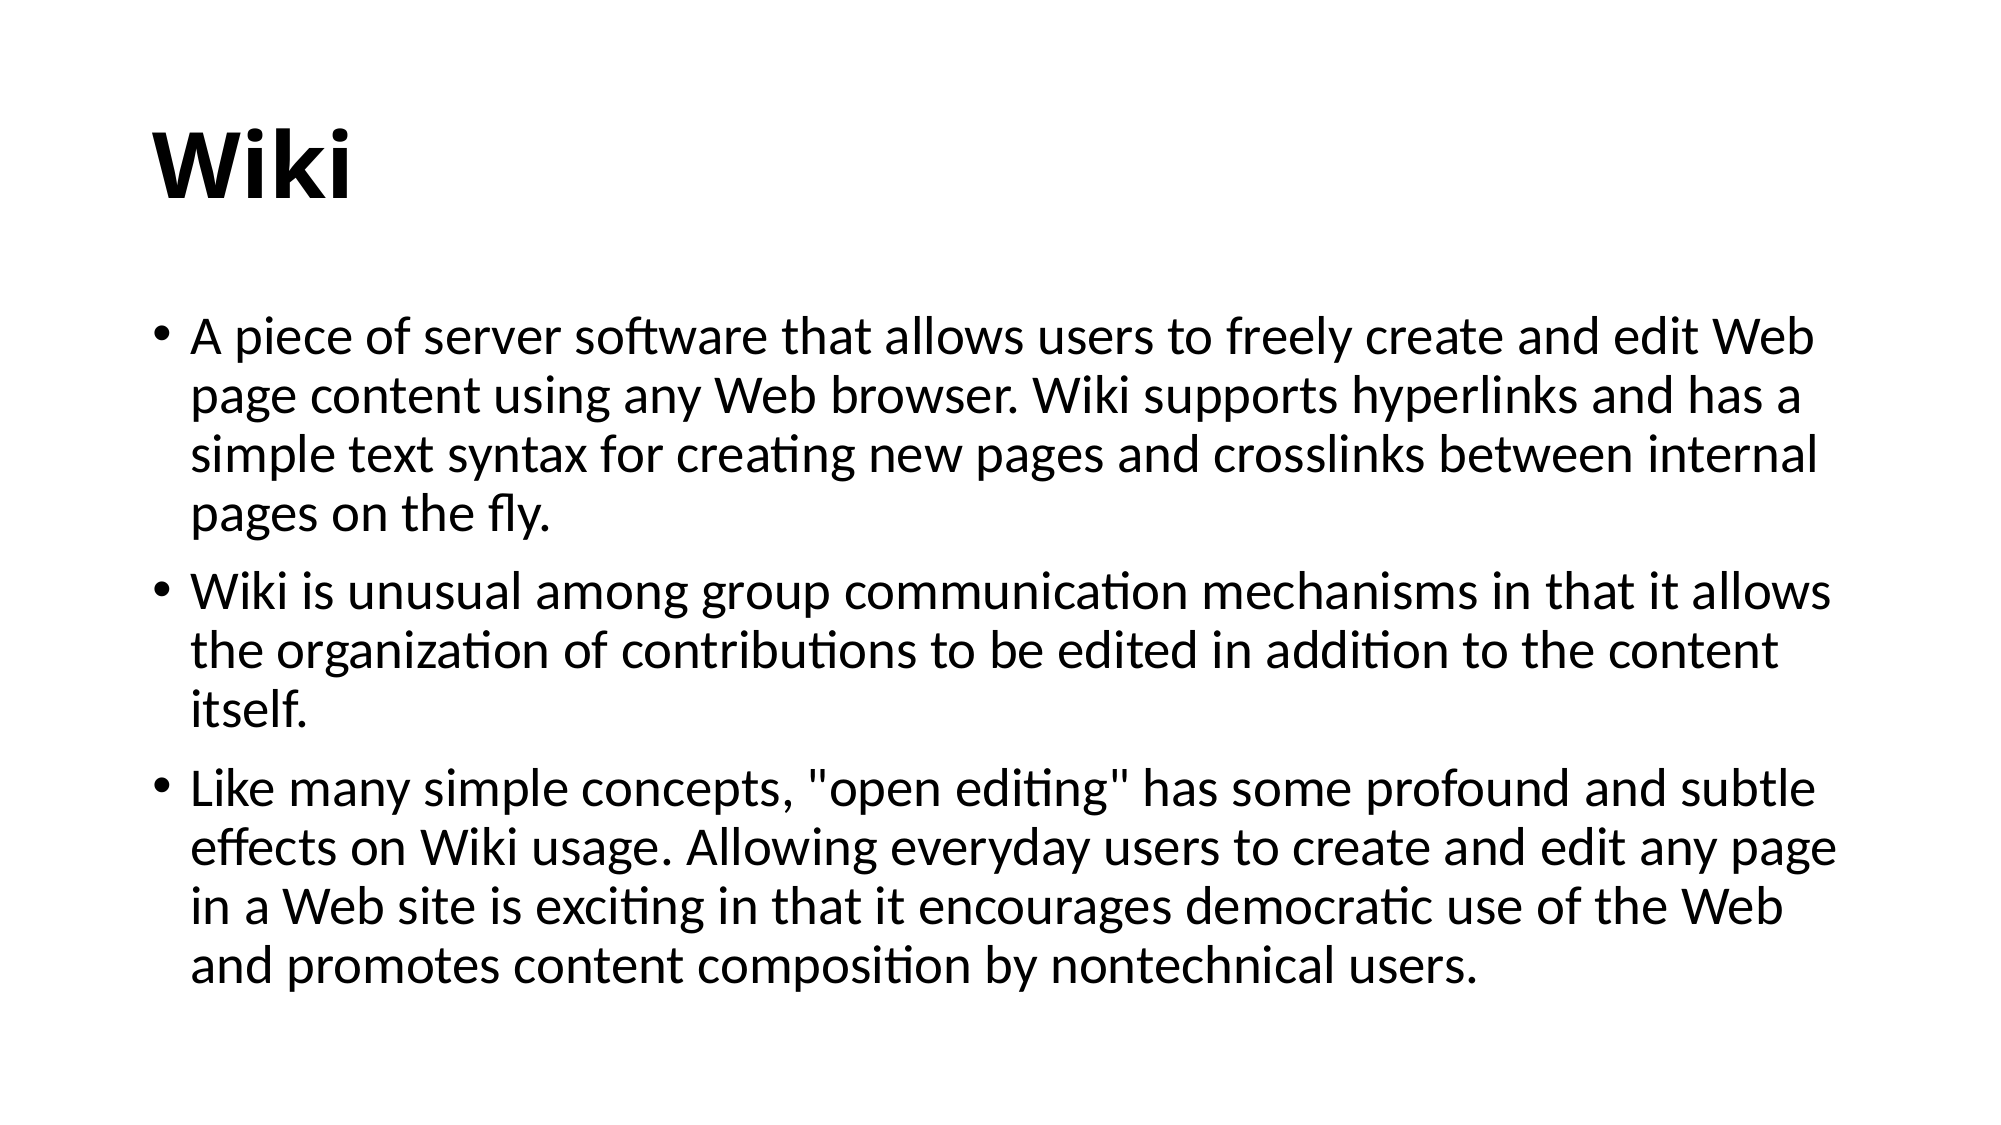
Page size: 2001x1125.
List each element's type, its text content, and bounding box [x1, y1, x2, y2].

list A piece of server software that allows users to freely create and edit Web page content using any Web browser. Wiki supports hyperlinks and has a simple text syntax for creating new pages and crosslinks between internal pages on the fly. Wiki is unusual among group communication mechanisms in that it allows the organization of contributions to be edited in addition to the content itself. Like many simple concepts, "open editing" has some profound and subtle effects on Wiki usage. Allowing everyday users to create and edit any page in a Web site is exciting in that it encourages democratic use of the Web and promotes content composition by nontechnical users. [137, 299, 1863, 1014]
title Wiki [137, 59, 1863, 278]
